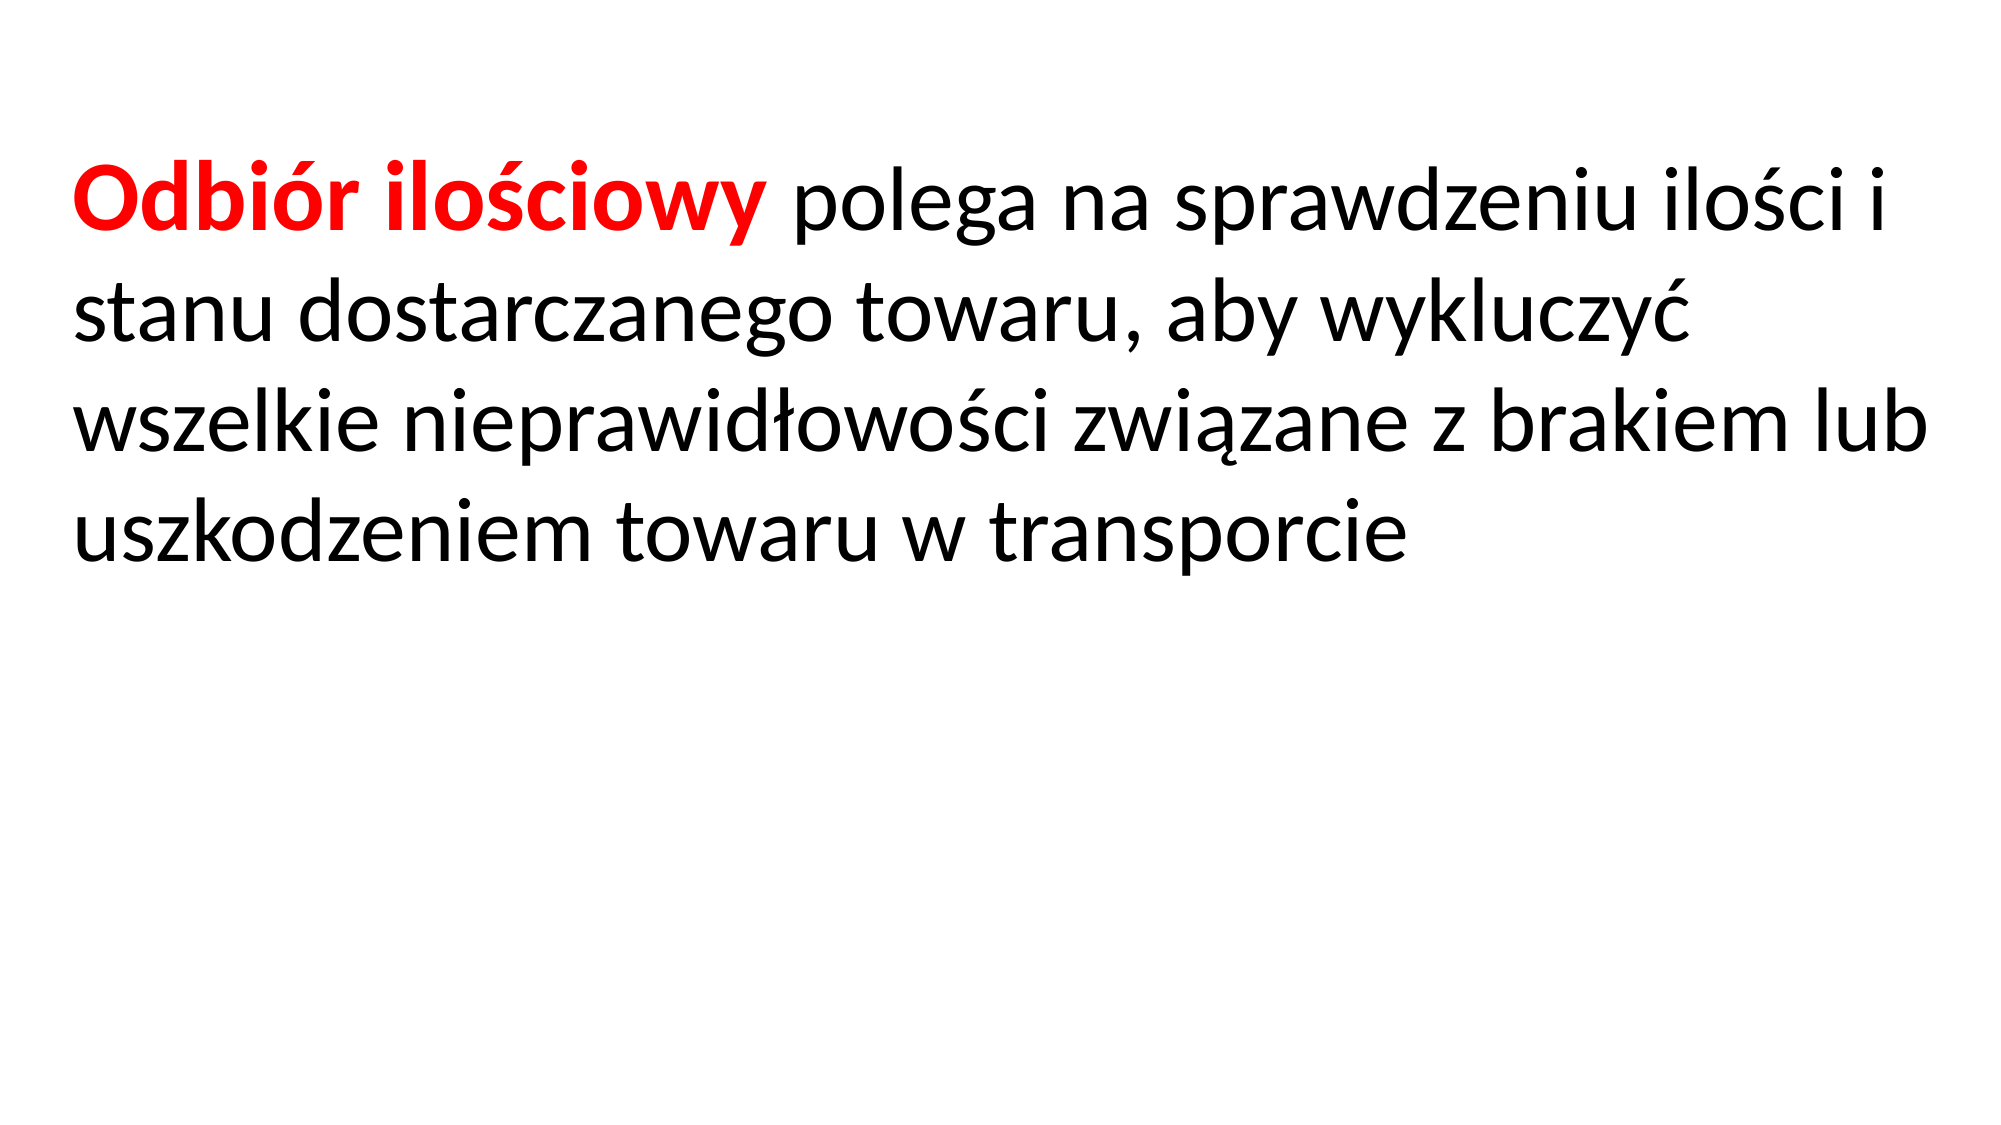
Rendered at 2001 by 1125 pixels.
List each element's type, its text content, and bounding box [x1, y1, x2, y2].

text_box Odbiór ilościowy polega na sprawdzeniu ilości i stanu dostarczanego towaru, aby wykluczyć wszelkie nieprawidłowości związane z brakiem lub uszkodzeniem towaru w transporcie [57, 122, 1956, 588]
